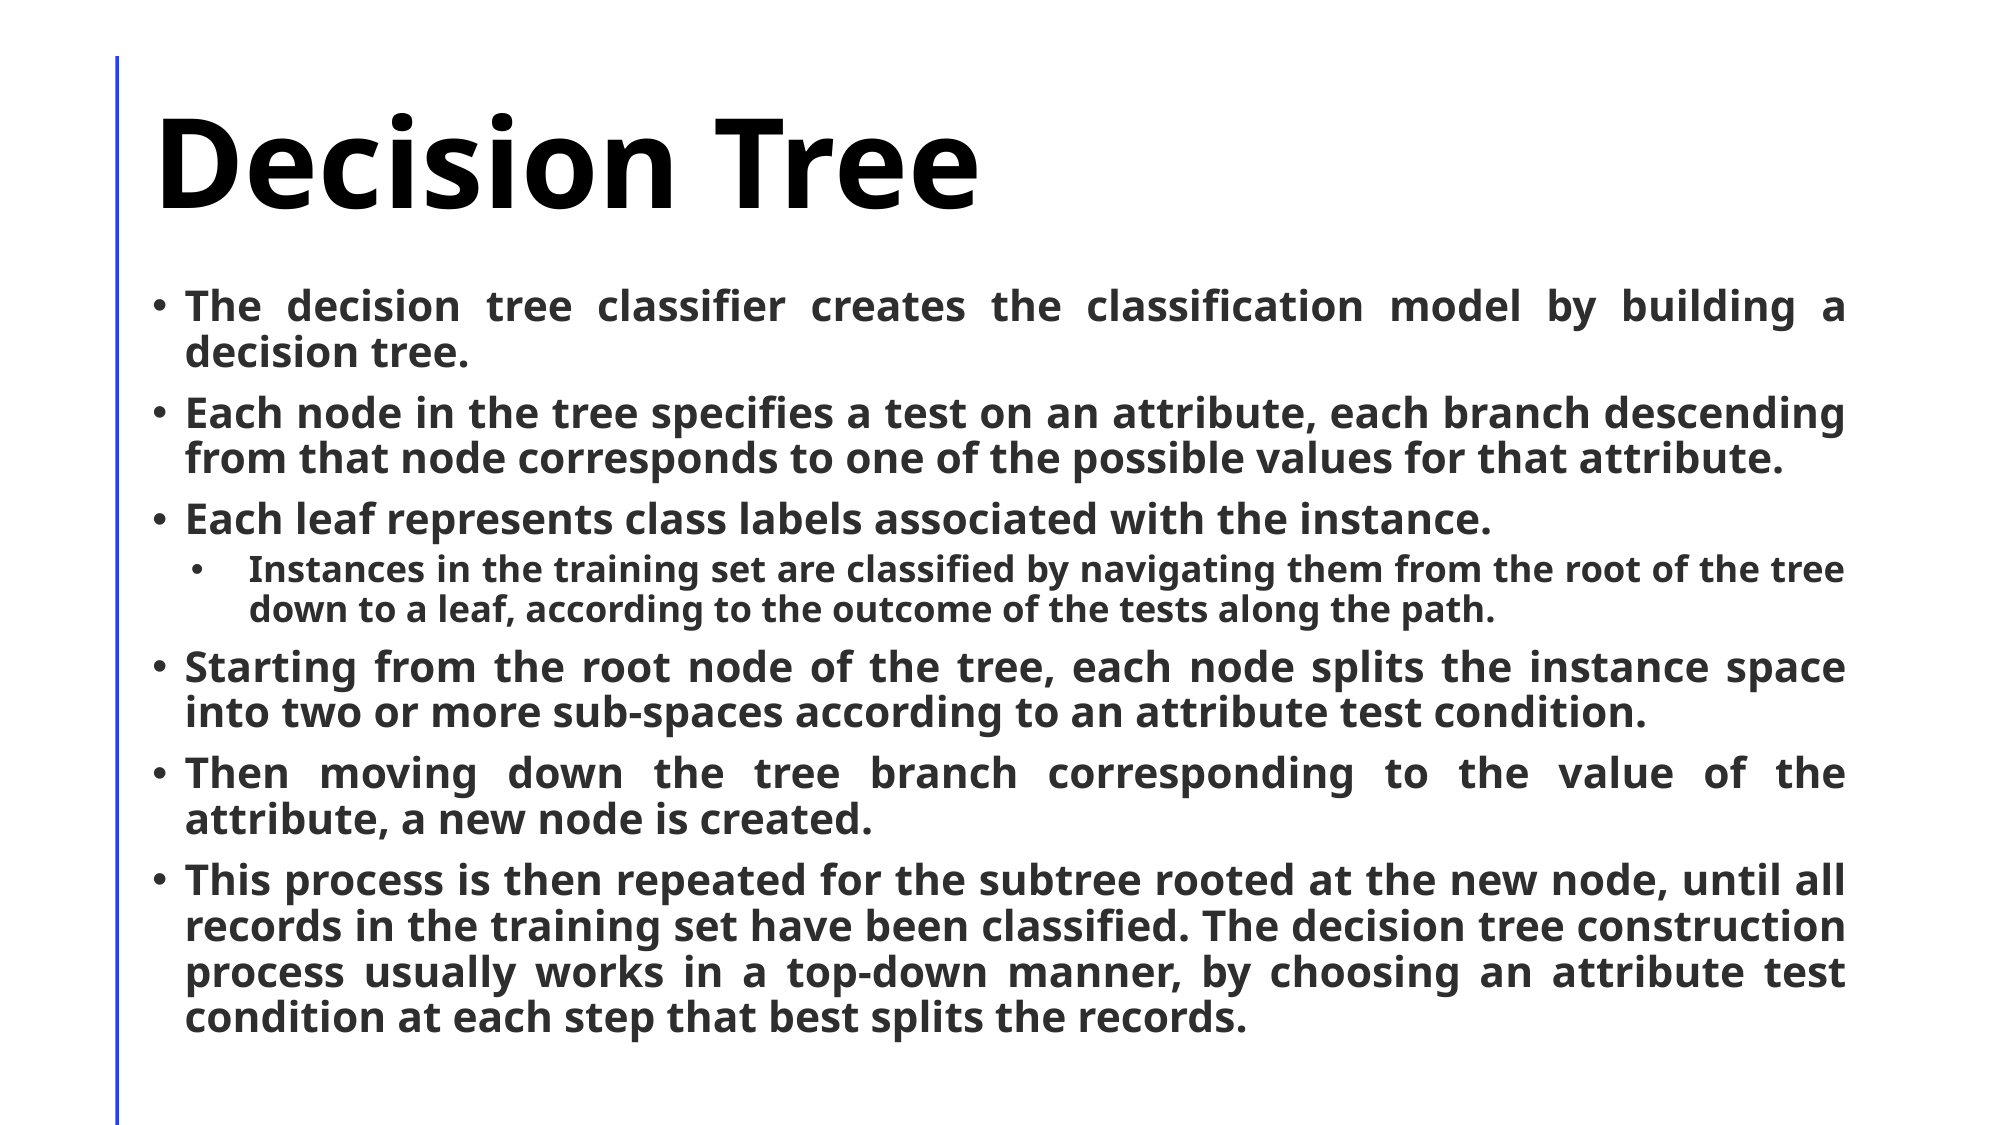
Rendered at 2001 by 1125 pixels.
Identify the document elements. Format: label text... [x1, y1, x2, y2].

title Decision Tree [137, 59, 1863, 277]
list The decision tree classifier creates the classification model by building a decision tree. Each node in the tree specifies a test on an attribute, each branch descending from that node corresponds to one of the possible values for that attribute. Each leaf represents class labels associated with the instance. Instances in the training set are classified by navigating them from the root of the tree down to a leaf, according to the outcome of the tests along the path. Starting from the root node of the tree, each node splits the instance space into two or more sub-spaces according to an attribute test condition. Then moving down the tree branch corresponding to the value of the attribute, a new node is created. This process is then repeated for the subtree rooted at the new node, until all records in the training set have been classified. The decision tree construction process usually works in a top-down manner, by choosing an attribute test condition at each step that best splits the records. [137, 277, 1863, 1054]
